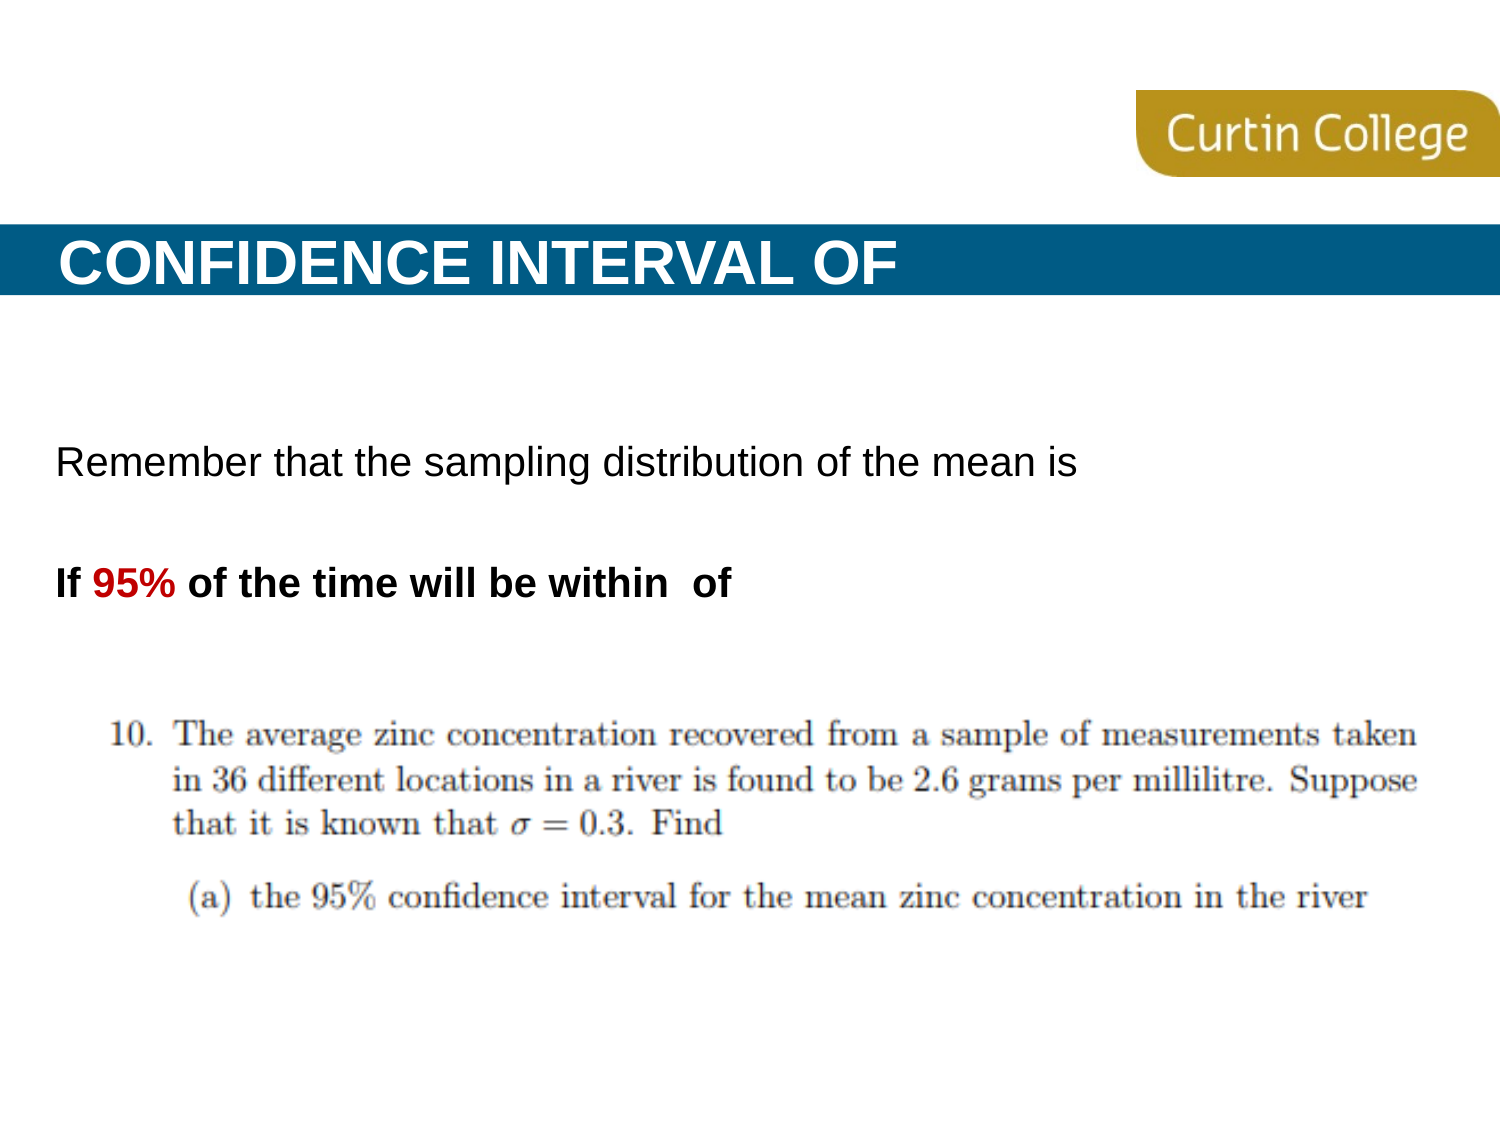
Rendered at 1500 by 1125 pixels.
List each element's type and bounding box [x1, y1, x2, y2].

picture [1136, 90, 1500, 177]
picture [82, 707, 1481, 938]
